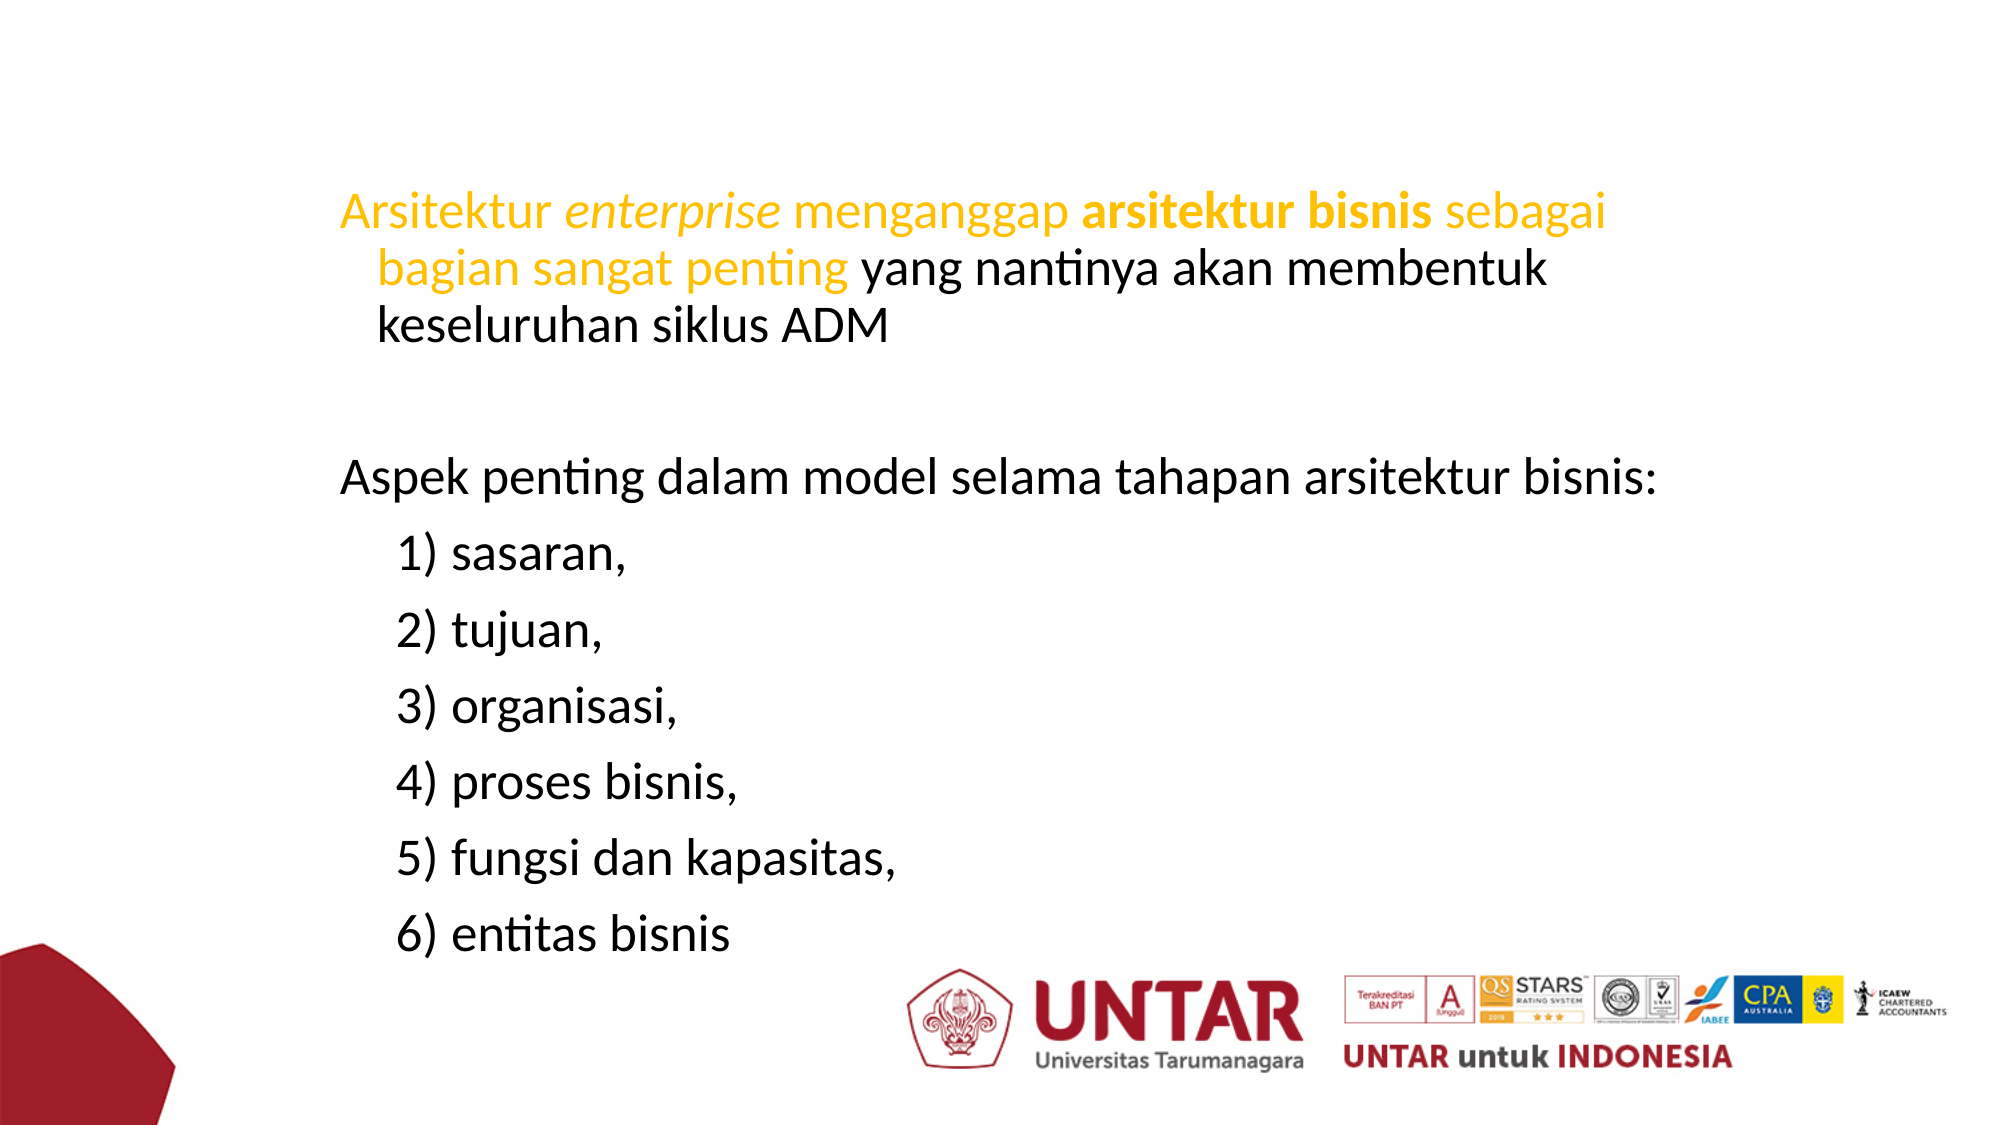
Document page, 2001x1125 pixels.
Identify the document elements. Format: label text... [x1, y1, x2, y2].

picture [0, 0, 2001, 1125]
list Arsitektur enterprise menganggap arsitektur bisnis sebagai bagian sangat penting yang nantinya akan membentuk keseluruhan siklus ADM Aspek penting dalam model selama tahapan arsitektur bisnis: sasaran, tujuan, organisasi, proses bisnis, fungsi dan kapasitas, entitas bisnis [324, 174, 1675, 986]
